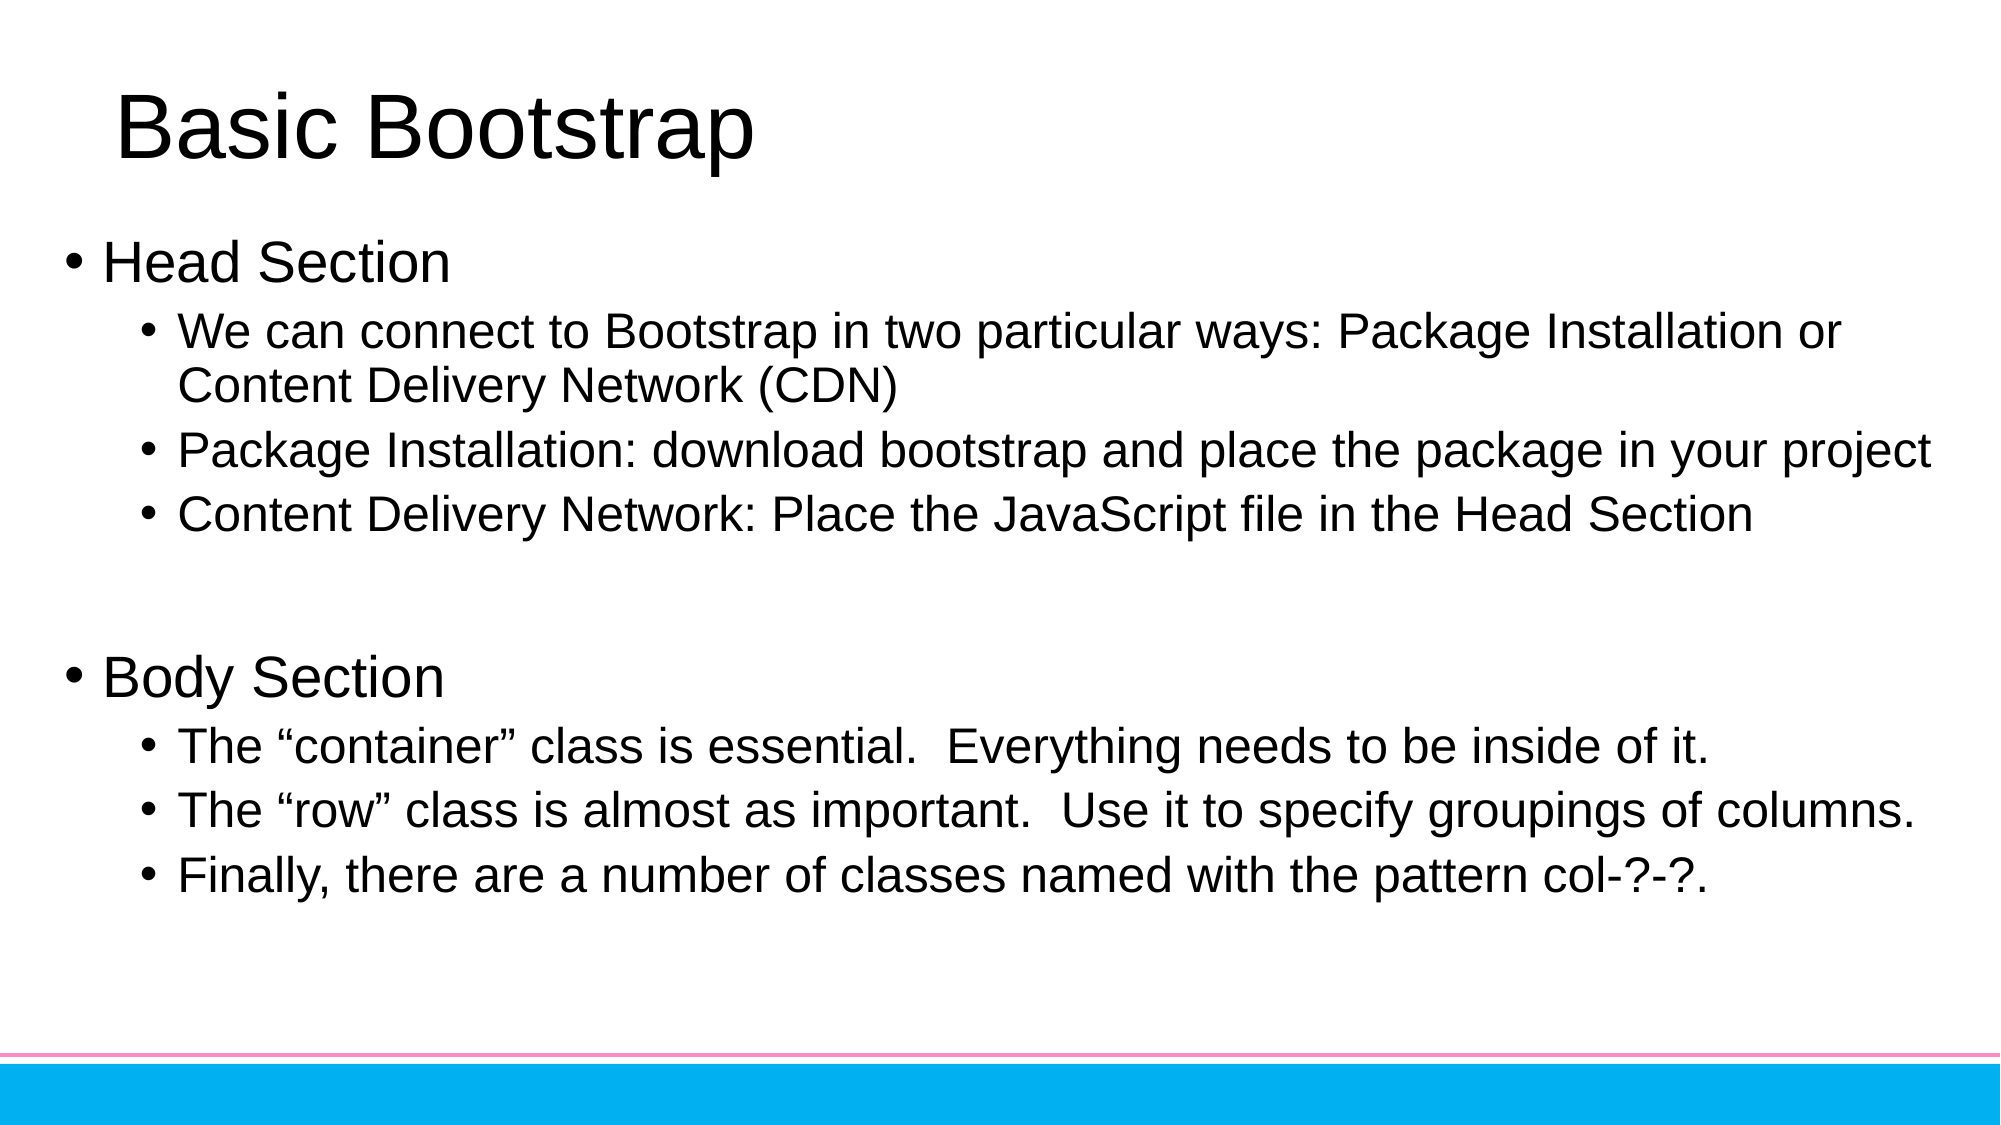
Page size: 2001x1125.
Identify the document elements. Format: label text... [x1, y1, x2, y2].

list Head Section We can connect to Bootstrap in two particular ways: Package Installation or Content Delivery Network (CDN) Package Installation: download bootstrap and place the package in your project Content Delivery Network: Place the JavaScript file in the Head Section Body Section The “container” class is essential. Everything needs to be inside of it. The “row” class is almost as important. Use it to specify groupings of columns. Finally, there are a number of classes named with the pattern col-?-?. [50, 224, 2000, 1075]
title Basic Bootstrap [99, 72, 1900, 188]
